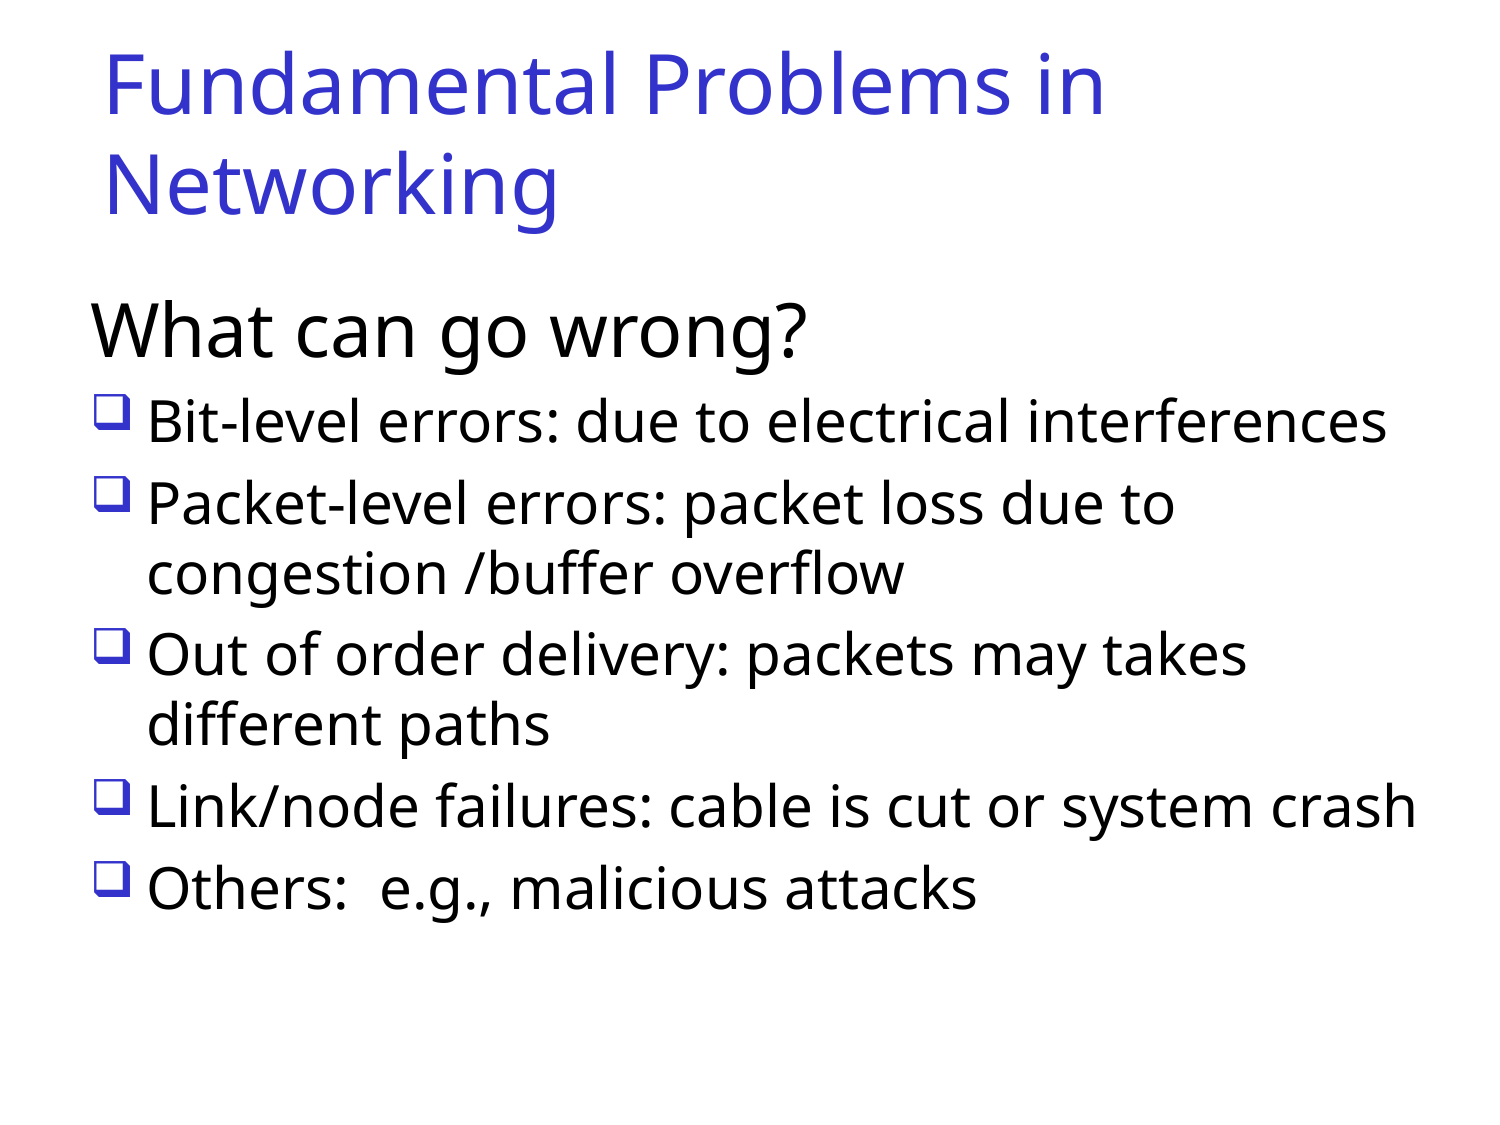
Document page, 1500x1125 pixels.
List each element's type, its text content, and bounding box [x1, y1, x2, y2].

list What can go wrong? Bit-level errors: due to electrical interferences Packet-level errors: packet loss due to congestion /buffer overflow Out of order delivery: packets may takes different paths Link/node failures: cable is cut or system crash Others: e.g., malicious attacks [75, 275, 1475, 950]
title Fundamental Problems in Networking [87, 37, 1363, 225]
